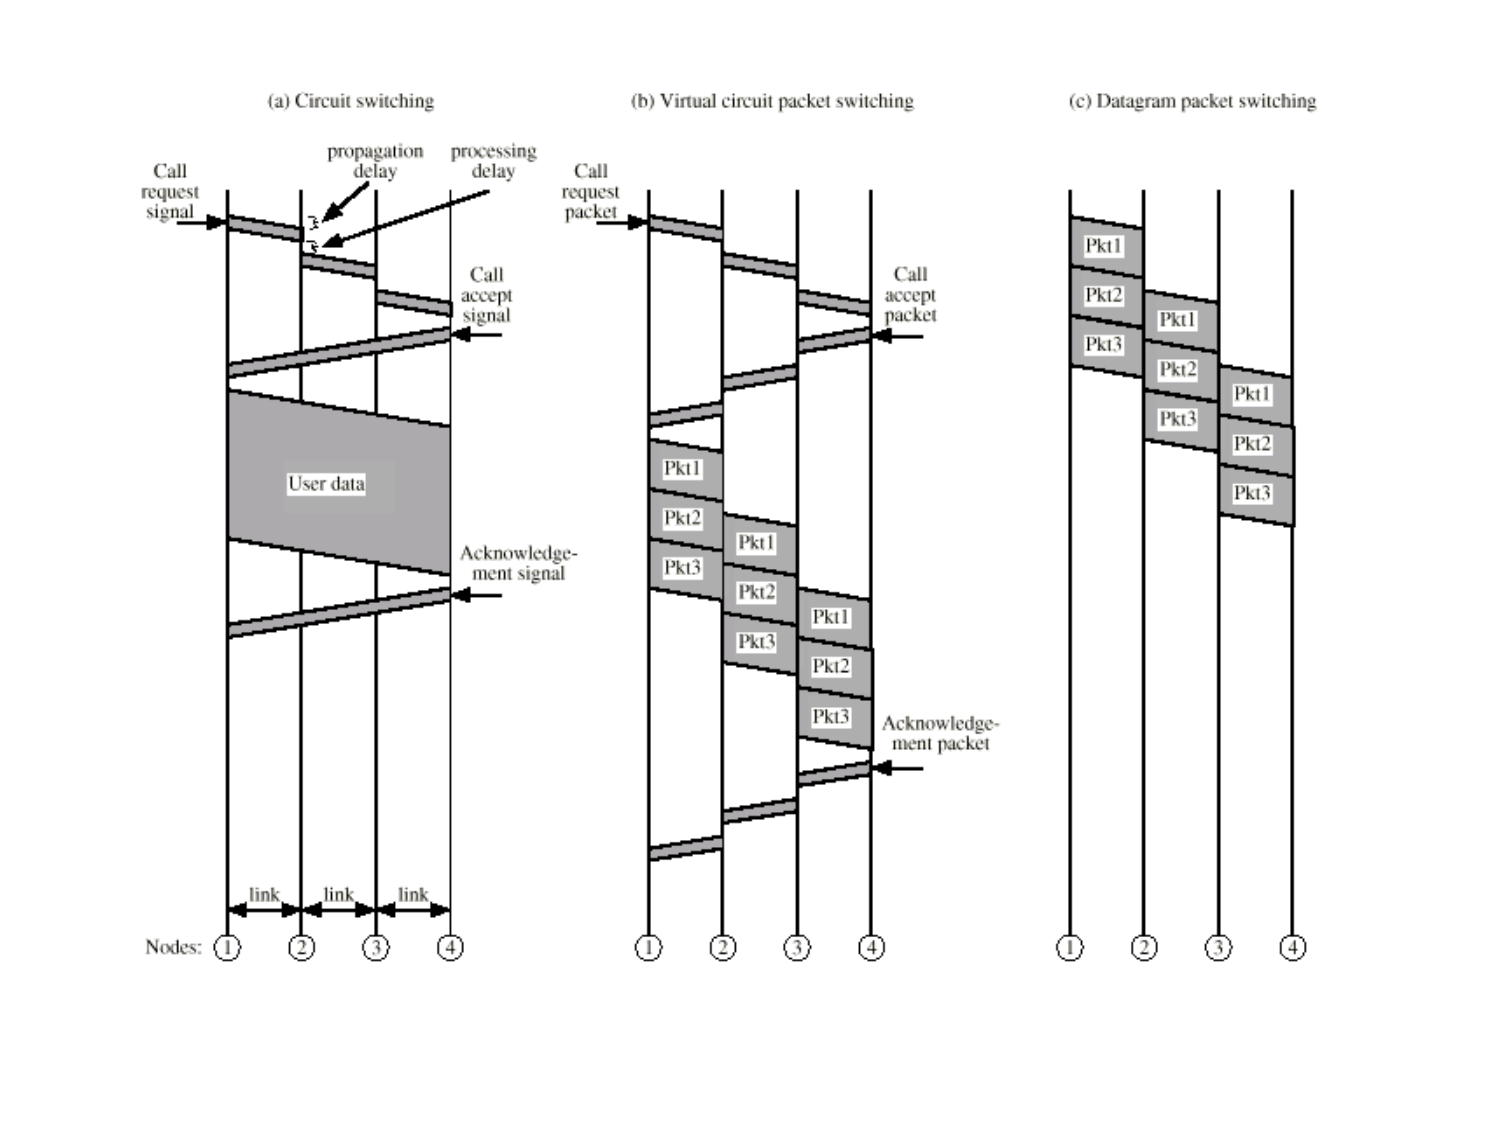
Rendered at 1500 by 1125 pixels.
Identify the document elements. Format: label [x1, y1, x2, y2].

picture [137, 87, 1338, 969]
